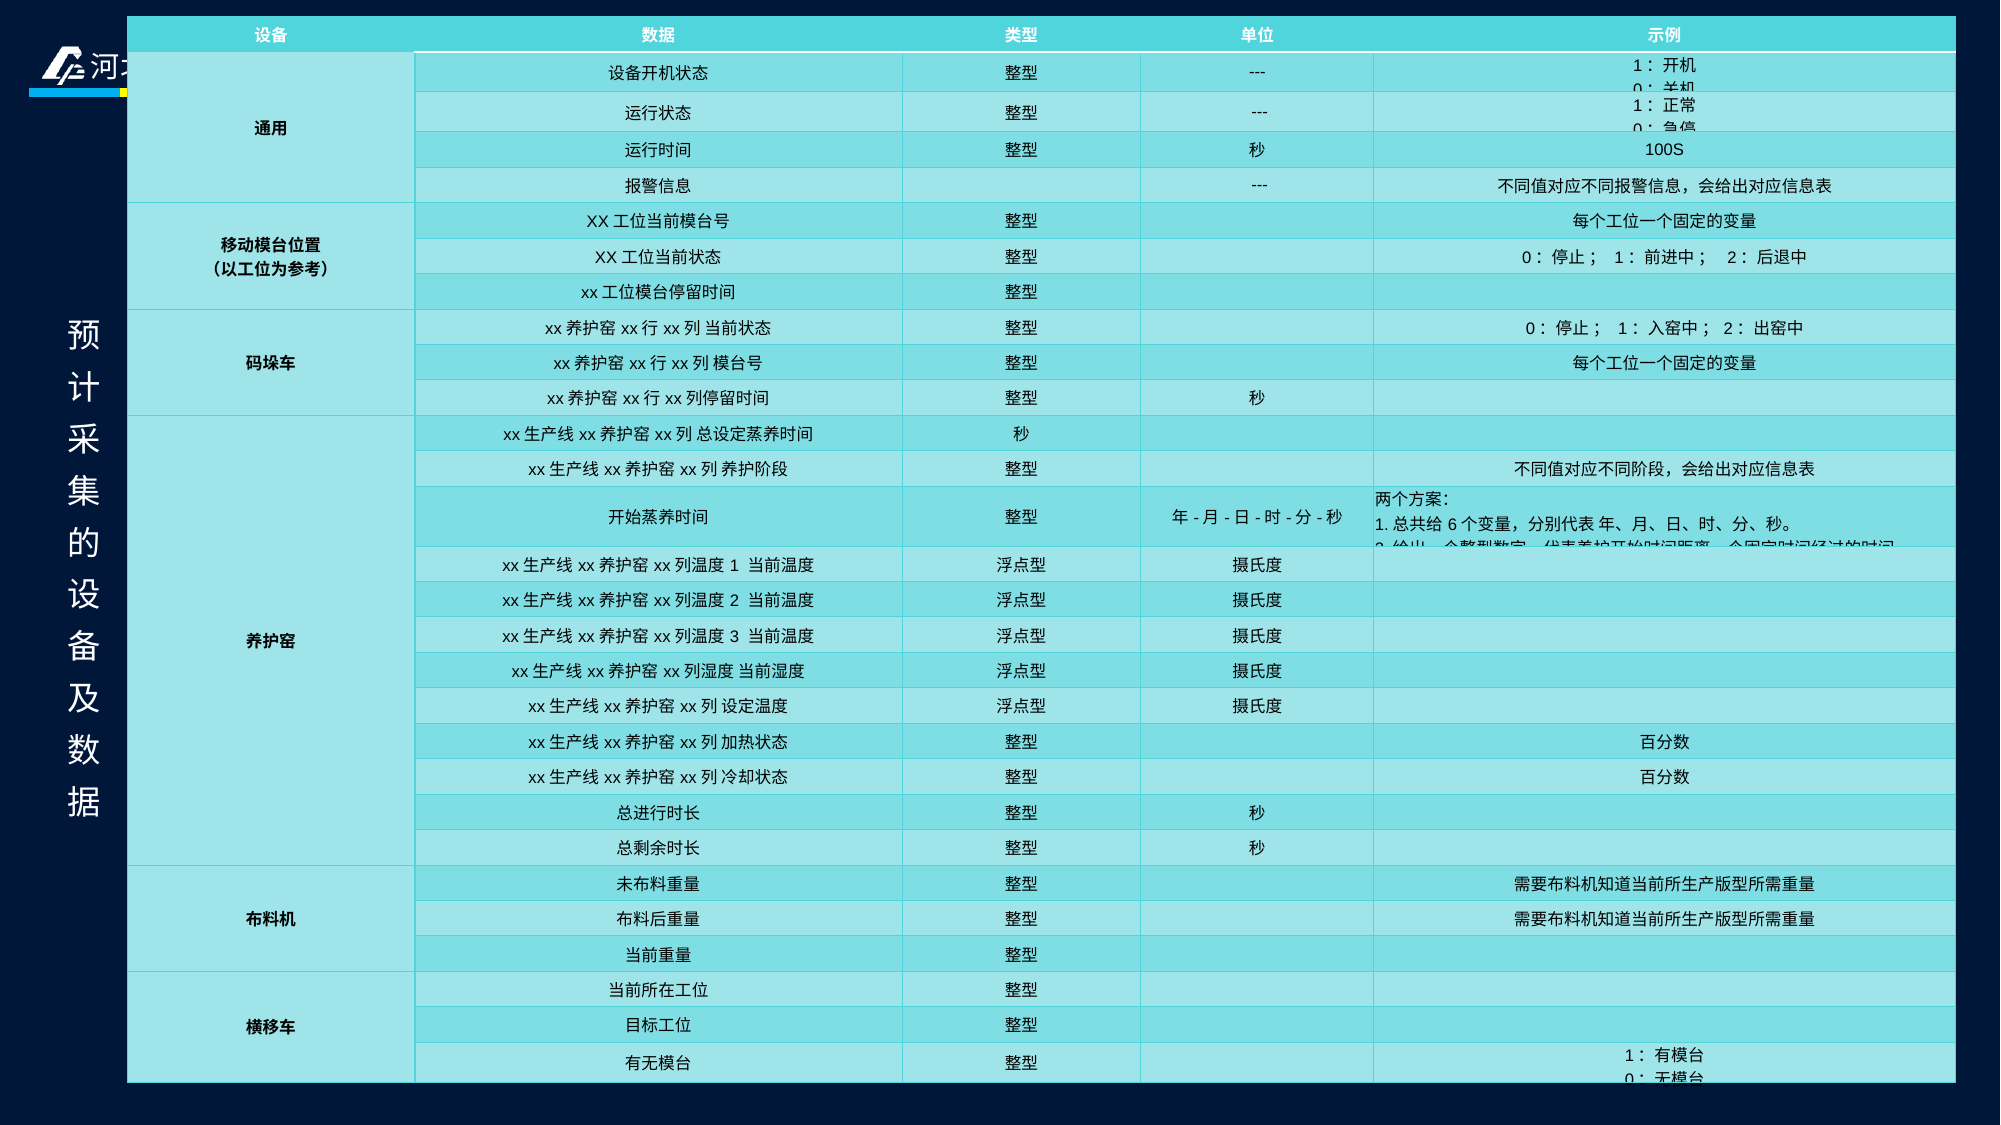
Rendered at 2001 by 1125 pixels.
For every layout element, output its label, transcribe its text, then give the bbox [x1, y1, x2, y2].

table_cell 整型 [903, 901, 1140, 935]
table_cell 养护窑 [128, 416, 414, 865]
table_cell 有无模台 [416, 1043, 902, 1082]
table_cell [1141, 759, 1373, 794]
table_cell [1374, 688, 1955, 723]
table_cell [1141, 345, 1373, 379]
table_cell --- [1141, 92, 1373, 131]
table_cell 秒 [1141, 132, 1373, 167]
table_cell xx养护窑xx行xx列 模台号 [416, 345, 902, 379]
table_cell [1141, 451, 1373, 486]
table_header 设备 [128, 17, 414, 51]
table_cell 整型 [903, 866, 1140, 900]
table_cell 秒 [1141, 795, 1373, 829]
table_cell xx生产线xx养护窑xx列 养护阶段 [416, 451, 902, 486]
table_cell [1374, 617, 1955, 652]
table_cell [903, 168, 1140, 202]
table_cell [1141, 239, 1373, 273]
table_cell 总进行时长 [416, 795, 902, 829]
table_cell 不同值对应不同报警信息，会给出对应信息表 [1374, 168, 1955, 202]
table_cell 每个工位一个固定的变量 [1374, 203, 1955, 238]
table_cell [1374, 1007, 1955, 1042]
table_cell 整型 [903, 239, 1140, 273]
table_cell xx生产线xx养护窑xx列温度1 当前温度 [416, 547, 902, 581]
table_cell 浮点型 [903, 547, 1140, 581]
table_cell 设备开机状态 [416, 53, 902, 91]
table_cell 秒 [903, 416, 1140, 450]
table_cell [1141, 203, 1373, 238]
table_cell [1374, 830, 1955, 865]
table_cell xx工位模台停留时间 [416, 274, 902, 309]
table_cell xx养护窑xx行xx列 当前状态 [416, 310, 902, 344]
table_cell [1374, 582, 1955, 616]
table_cell [1374, 936, 1955, 971]
table_cell 整型 [903, 274, 1140, 309]
table_cell --- [1141, 53, 1373, 91]
table_cell 每个工位一个固定的变量 [1374, 345, 1955, 379]
table_cell 开始蒸养时间 [416, 487, 902, 546]
table_header 类型 [903, 17, 1140, 51]
table_cell 不同值对应不同阶段，会给出对应信息表 [1374, 451, 1955, 486]
table_cell 整型 [903, 310, 1140, 344]
table_cell 当前重量 [416, 936, 902, 971]
table_cell xx生产线xx养护窑xx列 总设定蒸养时间 [416, 416, 902, 450]
table_cell [1141, 416, 1373, 450]
table_cell [1374, 972, 1955, 1006]
table_cell [1141, 866, 1373, 900]
table_cell 整型 [903, 345, 1140, 379]
table_cell 秒 [1141, 380, 1373, 415]
table_cell xx生产线xx养护窑xx列温度3 当前温度 [416, 617, 902, 652]
table_cell 百分数 [1374, 724, 1955, 758]
table_cell 未布料重量 [416, 866, 902, 900]
table_header 示例 [1374, 17, 1955, 51]
table_cell --- [1141, 168, 1373, 202]
table_cell [1374, 795, 1955, 829]
table_cell [1141, 274, 1373, 309]
table_cell [1374, 274, 1955, 309]
table_cell 百分数 [1374, 759, 1955, 794]
table_cell [1141, 310, 1373, 344]
table_cell 运行时间 [416, 132, 902, 167]
table_cell xx生产线xx养护窑xx列 加热状态 [416, 724, 902, 758]
table_cell 浮点型 [903, 617, 1140, 652]
table_cell [1374, 380, 1955, 415]
table_cell 秒 [1141, 830, 1373, 865]
table_cell 年-月-日-时-分-秒 [1141, 487, 1373, 546]
table_cell 整型 [903, 132, 1140, 167]
table_cell 目标工位 [416, 1007, 902, 1042]
table_cell 整型 [903, 759, 1140, 794]
table_cell 整型 [903, 972, 1140, 1006]
table_cell [1141, 1007, 1373, 1042]
table_cell 整型 [903, 936, 1140, 971]
table_cell [1374, 416, 1955, 450]
table_cell 总剩余时长 [416, 830, 902, 865]
table_cell 整型 [903, 487, 1140, 546]
table_cell 摄氏度 [1141, 653, 1373, 687]
table_cell XX工位当前状态 [416, 239, 902, 273]
table_cell [1374, 653, 1955, 687]
table_cell 1：正常 0：急停 [1374, 92, 1955, 131]
table_cell 整型 [903, 92, 1140, 131]
table_cell [1141, 1043, 1373, 1082]
table_cell 0：停止 ； 1：入窑中 ；2：出窑中 [1374, 310, 1955, 344]
table_cell 摄氏度 [1141, 688, 1373, 723]
table_cell 当前所在工位 [416, 972, 902, 1006]
table_cell xx生产线xx养护窑xx列湿度 当前湿度 [416, 653, 902, 687]
table_cell 整型 [903, 1007, 1140, 1042]
table_cell 两个方案： 1.总共给6个变量，分别代表 年、月、日、时、分、秒。 2.给出一个整型数字，代表养护开始时间距离一个固定时间经过的时间。 [1374, 487, 1955, 546]
table_cell 整型 [903, 53, 1140, 91]
table_cell 摄氏度 [1141, 617, 1373, 652]
table_cell 整型 [903, 380, 1140, 415]
table_cell xx生产线xx养护窑xx列 冷却状态 [416, 759, 902, 794]
table_header 数据 [416, 17, 902, 51]
table_cell [1141, 901, 1373, 935]
table_cell 浮点型 [903, 688, 1140, 723]
table_cell [1141, 724, 1373, 758]
table_cell 需要布料机知道当前所生产版型所需重量 [1374, 901, 1955, 935]
table_cell 1：有模台 0：无模台 [1374, 1043, 1955, 1082]
table_cell 通用 [128, 52, 414, 202]
table_cell 整型 [903, 724, 1140, 758]
table_cell xx养护窑xx行xx列停留时间 [416, 380, 902, 415]
table_cell XX工位当前模台号 [416, 203, 902, 238]
table_cell 摄氏度 [1141, 547, 1373, 581]
table_cell 整型 [903, 830, 1140, 865]
table_cell 100S [1374, 132, 1955, 167]
table_cell 浮点型 [903, 582, 1140, 616]
table_cell 报警信息 [416, 168, 902, 202]
table_cell xx生产线xx养护窑xx列 设定温度 [416, 688, 902, 723]
table_cell 摄氏度 [1141, 582, 1373, 616]
table_cell 0：停止 ； 1：前进中 ； 2：后退中 [1374, 239, 1955, 273]
table_cell 布料机 [128, 866, 414, 971]
table_cell 移动模台位置 （以工位为参考） [128, 203, 414, 309]
table_cell 浮点型 [903, 653, 1140, 687]
table_cell 运行状态 [416, 92, 902, 131]
table_header 单位 [1141, 17, 1373, 51]
table_cell 整型 [903, 203, 1140, 238]
table_cell 需要布料机知道当前所生产版型所需重量 [1374, 866, 1955, 900]
table_cell xx生产线xx养护窑xx列温度2 当前温度 [416, 582, 902, 616]
table_cell 布料后重量 [416, 901, 902, 935]
table_cell [1141, 972, 1373, 1006]
picture [0, 0, 2000, 1125]
table_cell [1374, 547, 1955, 581]
table_cell 1：开机 0：关机 [1374, 53, 1955, 91]
table_cell 横移车 [128, 972, 414, 1082]
text_box 预计采集的设备及数据 [52, 295, 101, 829]
table_cell 整型 [903, 1043, 1140, 1082]
table_cell 整型 [903, 451, 1140, 486]
table_cell 码垛车 [128, 310, 414, 415]
table_cell 整型 [903, 795, 1140, 829]
table_cell [1141, 936, 1373, 971]
